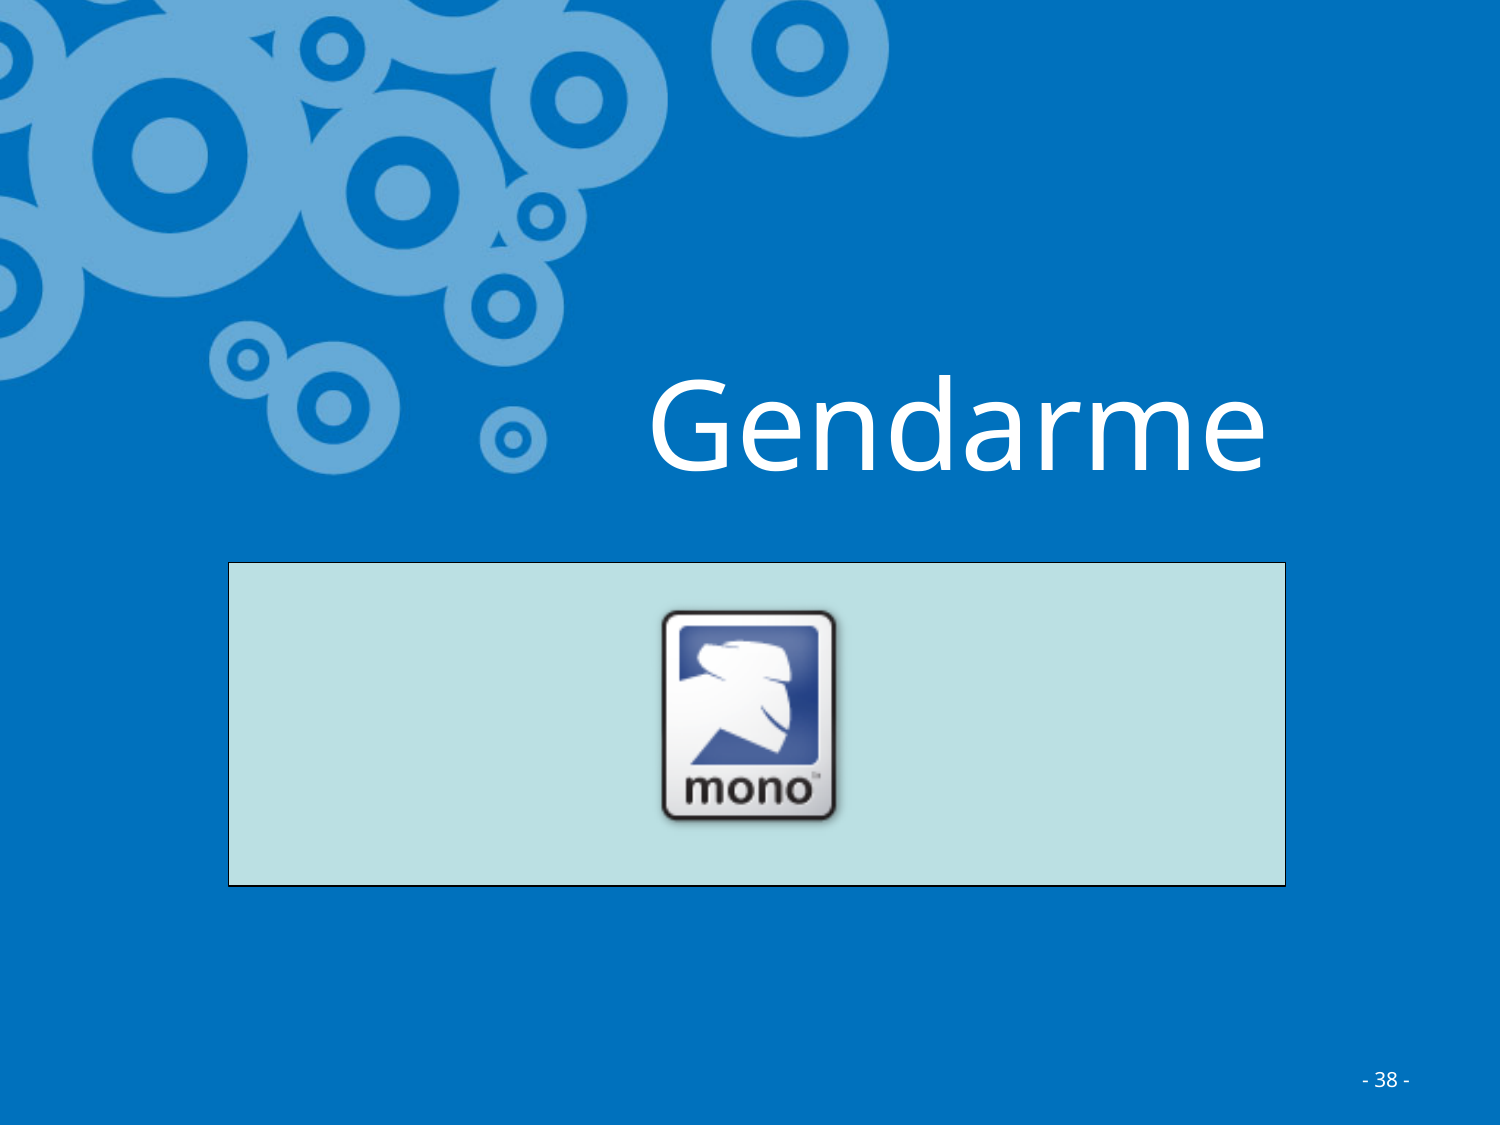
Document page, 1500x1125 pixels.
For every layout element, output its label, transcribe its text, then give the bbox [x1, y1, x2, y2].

title Gendarme [106, 337, 1286, 505]
picture [0, 0, 1500, 1125]
slide_number - 38 - [1074, 1024, 1426, 1103]
